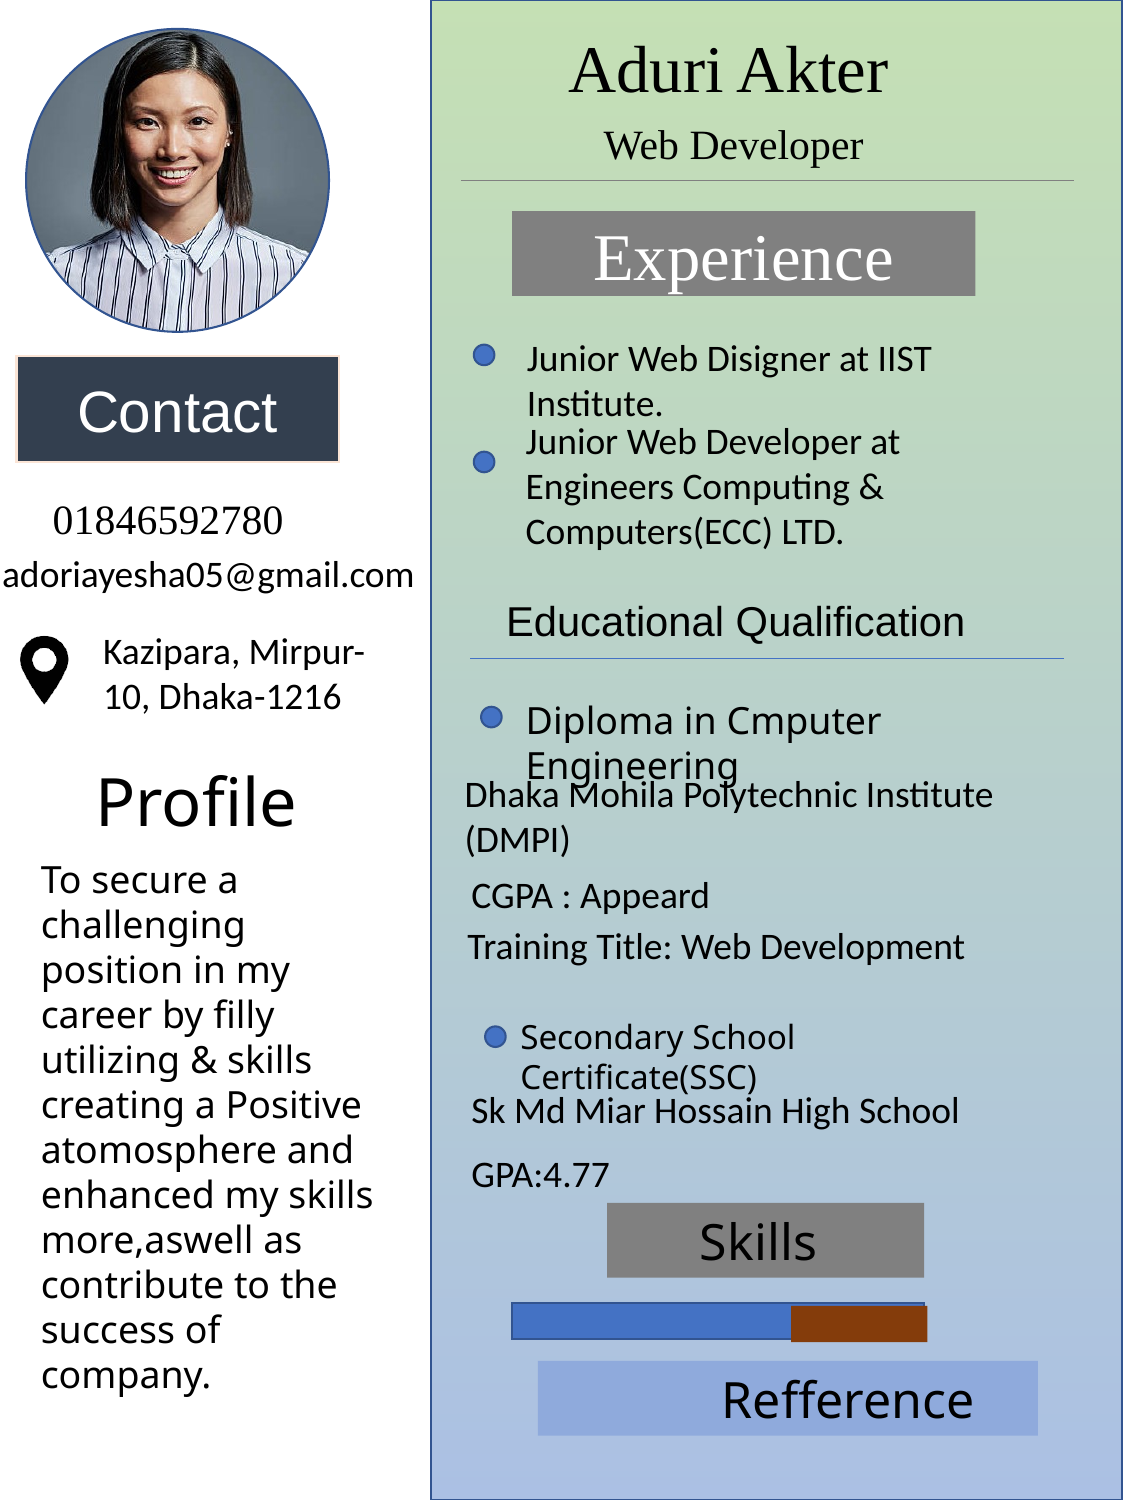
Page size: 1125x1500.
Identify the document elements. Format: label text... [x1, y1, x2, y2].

text_box Training Title: Web Development [452, 914, 1035, 975]
text_box adoriayesha05@gmail.com [0, 542, 501, 603]
text_box Educational Qualification [491, 586, 1053, 652]
text_box GPA:4.77 [456, 1142, 951, 1203]
text_box [472, 343, 496, 367]
text_box Diploma in Cmputer Engineering [510, 689, 1063, 795]
text_box [511, 1302, 925, 1340]
text_box [790, 1305, 928, 1343]
text_box To secure a challenging position in my career by filly utilizing & skills creating a Positive atomosphere and enhanced my skills more,aswell as contribute to the success of company. [26, 848, 392, 1404]
text_box Dhaka Mohila Polytechnic Institute (DMPI) [449, 762, 1038, 867]
picture [0, 607, 107, 733]
text_box Web Developer [588, 110, 1017, 175]
text_box Profile [80, 752, 428, 848]
text_box [472, 450, 496, 474]
text_box Junior Web Developer at Engineers Computing & Computers(ECC) LTD. [510, 409, 1024, 560]
text_box Sk Md Miar Hossain High School [456, 1078, 1021, 1139]
text_box [484, 1025, 505, 1049]
text_box Refference [537, 1360, 1038, 1436]
text_box Experience [511, 210, 977, 297]
text_box Secondary School Certificate(SSC) [505, 1008, 1026, 1104]
text_box Contact [15, 355, 340, 463]
text_box [480, 705, 503, 729]
text_box [430, 0, 1123, 1500]
text_box CGPA : Appeard [456, 863, 830, 914]
text_box Skills [607, 1202, 925, 1278]
text_box Aduri Akter [553, 18, 1013, 114]
text_box 01846592780 [37, 485, 299, 542]
text_box Junior Web Disigner at IIST Institute. [512, 326, 992, 409]
text_box Kazipara, Mirpur-10, Dhaka-1216 [107, 619, 392, 725]
text_box [25, 27, 331, 333]
